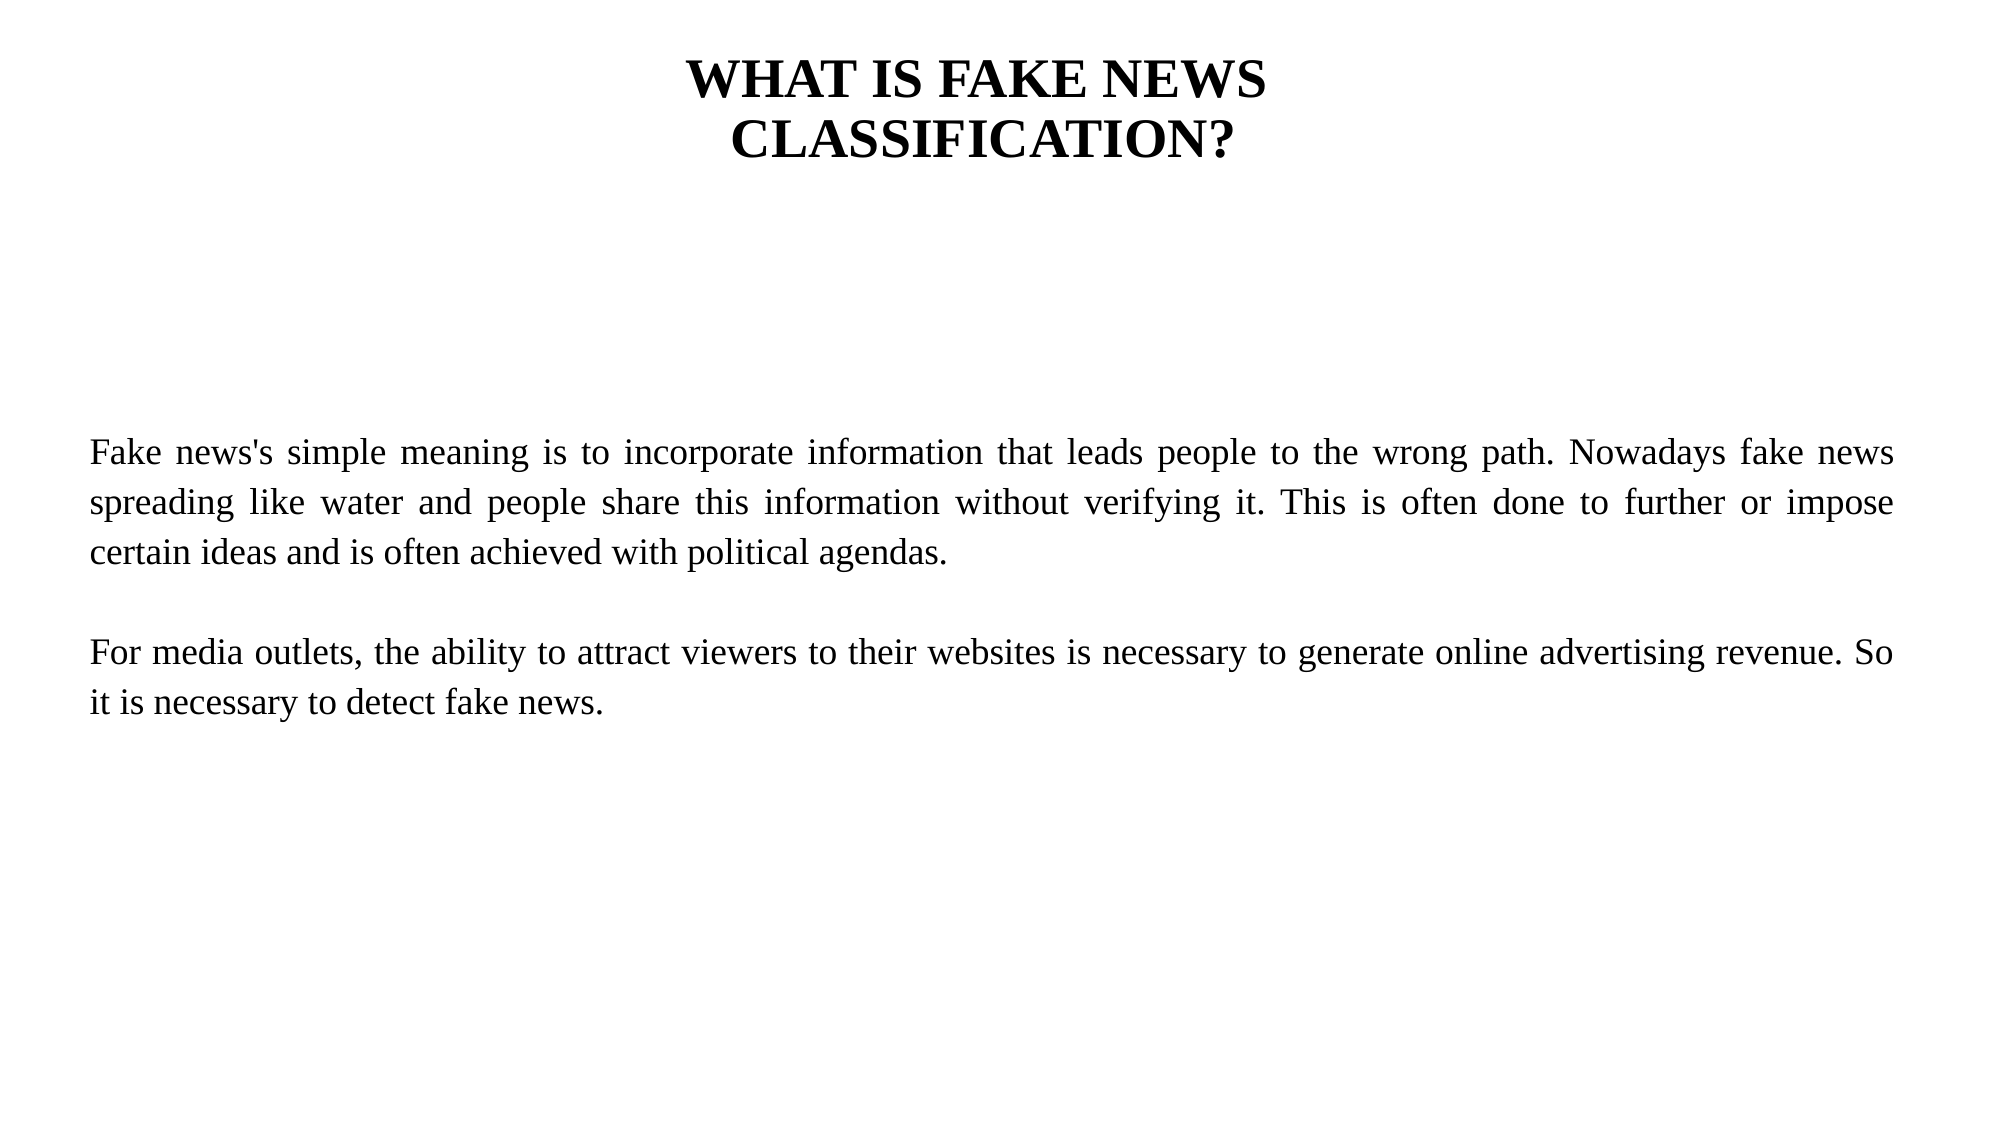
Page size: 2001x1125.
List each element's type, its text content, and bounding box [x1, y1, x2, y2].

text_box Fake news's simple meaning is to incorporate information that leads people to the wrong path. Nowadays fake news spreading like water and people share this information without verifying it. This is often done to further or impose certain ideas and is often achieved with political agendas. For media outlets, the ability to attract viewers to their websites is necessary to generate online advertising revenue. So it is necessary to detect fake news. [74, 244, 1912, 948]
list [924, 581, 1075, 732]
title WHAT IS FAKE NEWS CLASSIFICATION? [184, 41, 1784, 179]
